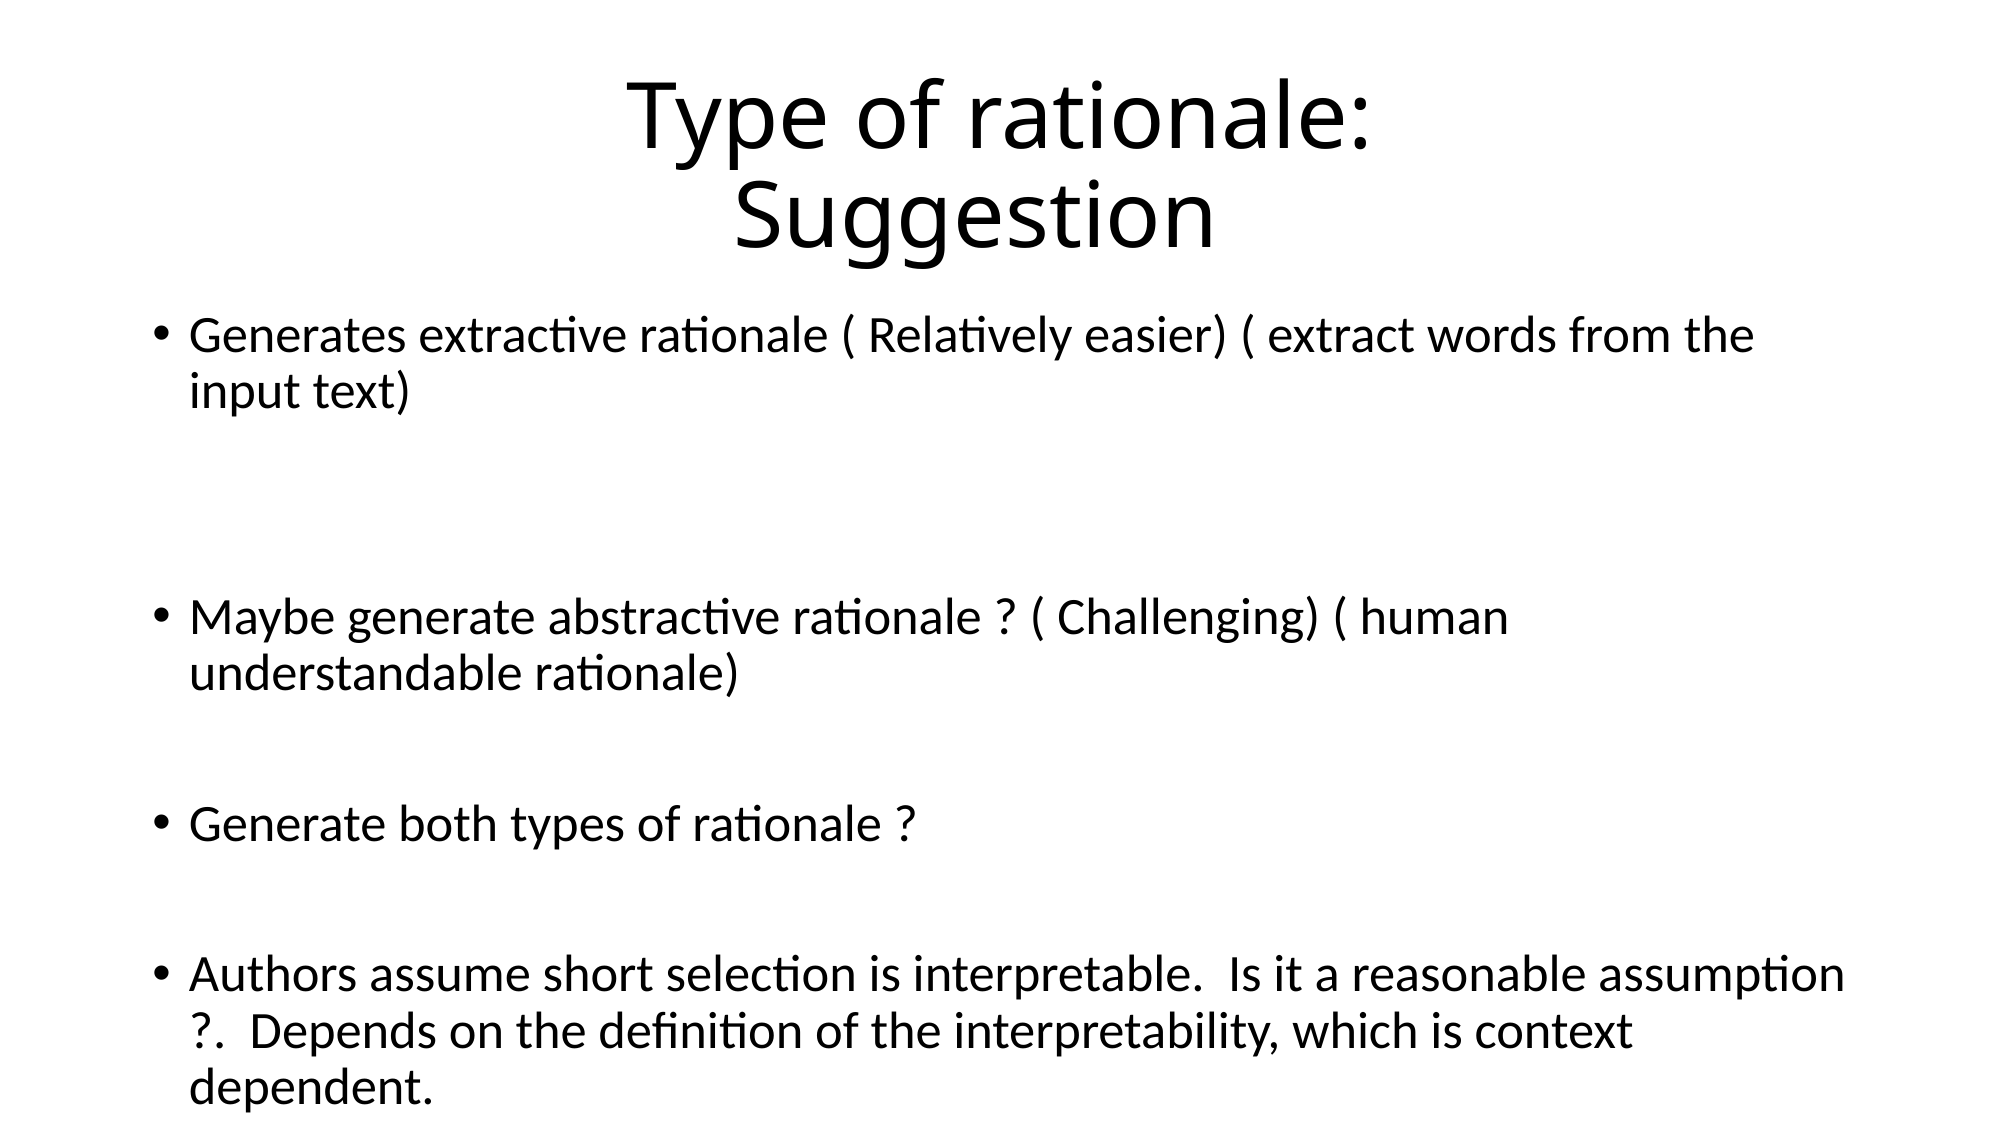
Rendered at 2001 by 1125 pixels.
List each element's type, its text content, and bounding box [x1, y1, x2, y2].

list Generates extractive rationale ( Relatively easier) ( extract words from the input text) Maybe generate abstractive rationale ? ( Challenging) ( human understandable rationale) Generate both types of rationale ? Authors assume short selection is interpretable. Is it a reasonable assumption ?. Depends on the definition of the interpretability, which is context dependent. [137, 299, 1863, 1125]
title Type of rationale: Suggestion [137, 59, 1863, 278]
